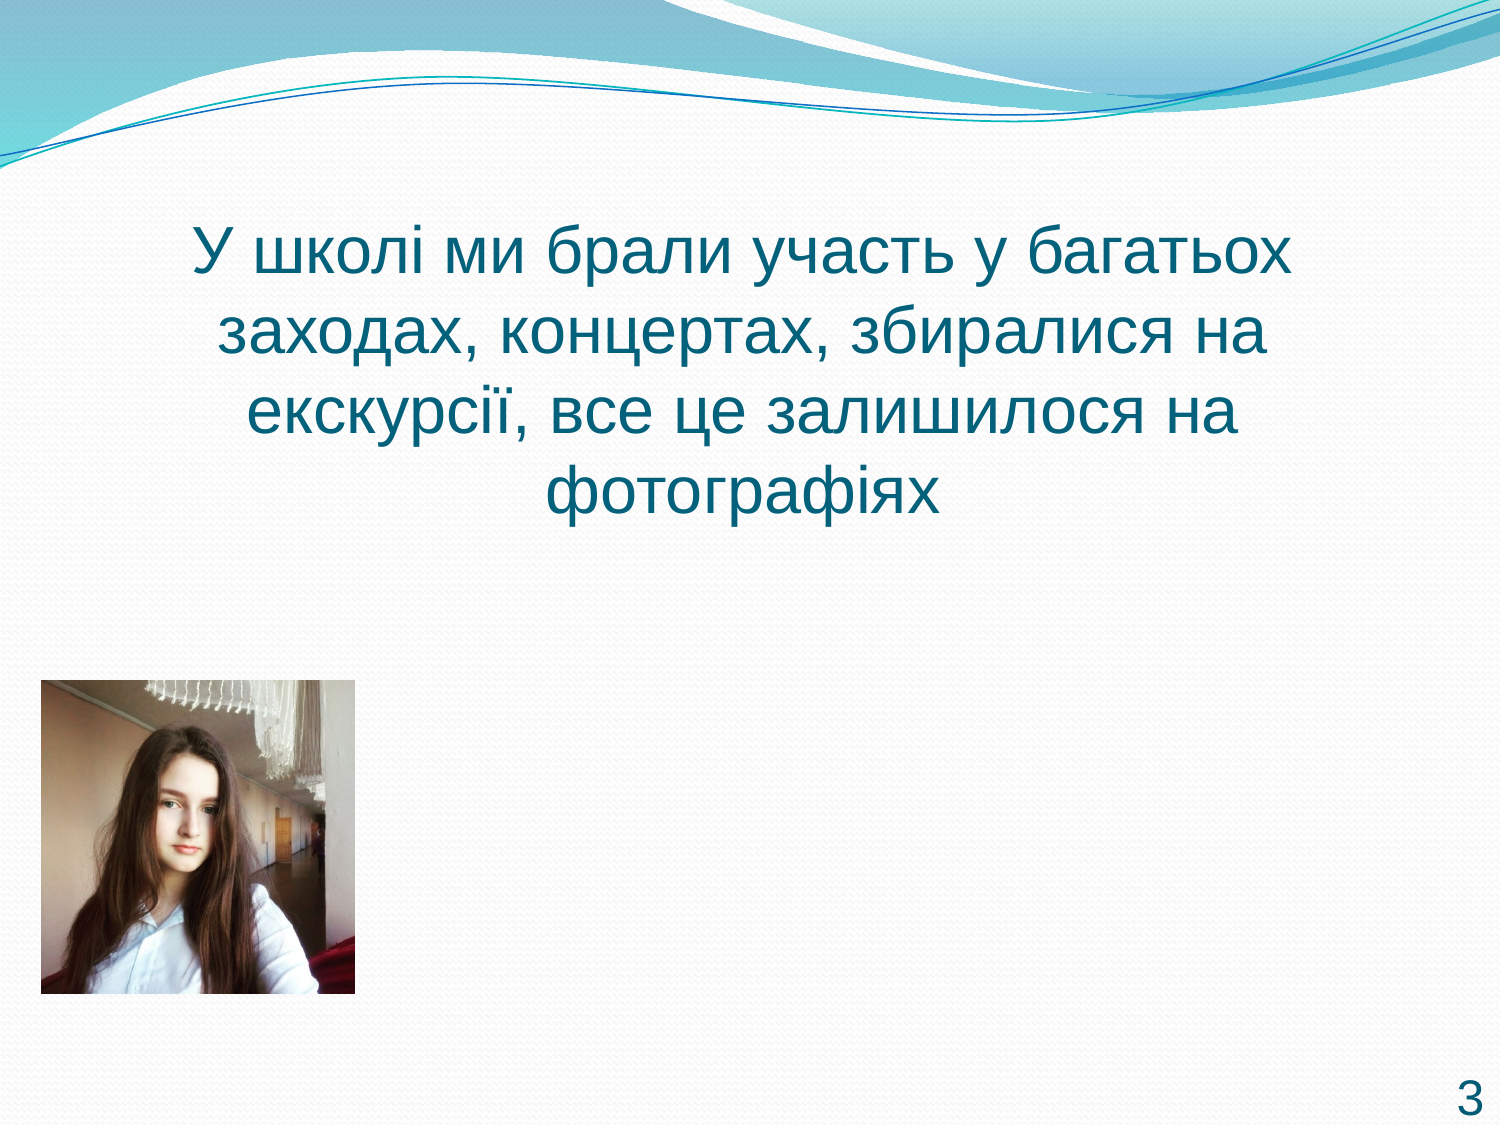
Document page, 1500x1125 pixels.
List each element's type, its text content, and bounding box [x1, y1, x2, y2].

slide_number 3 [1441, 1046, 1500, 1125]
title У школі ми брали участь у багатьох заходах, концертах, збиралися на екскурсії, все це залишилося на фотографіях [75, 115, 1412, 528]
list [41, 680, 355, 994]
